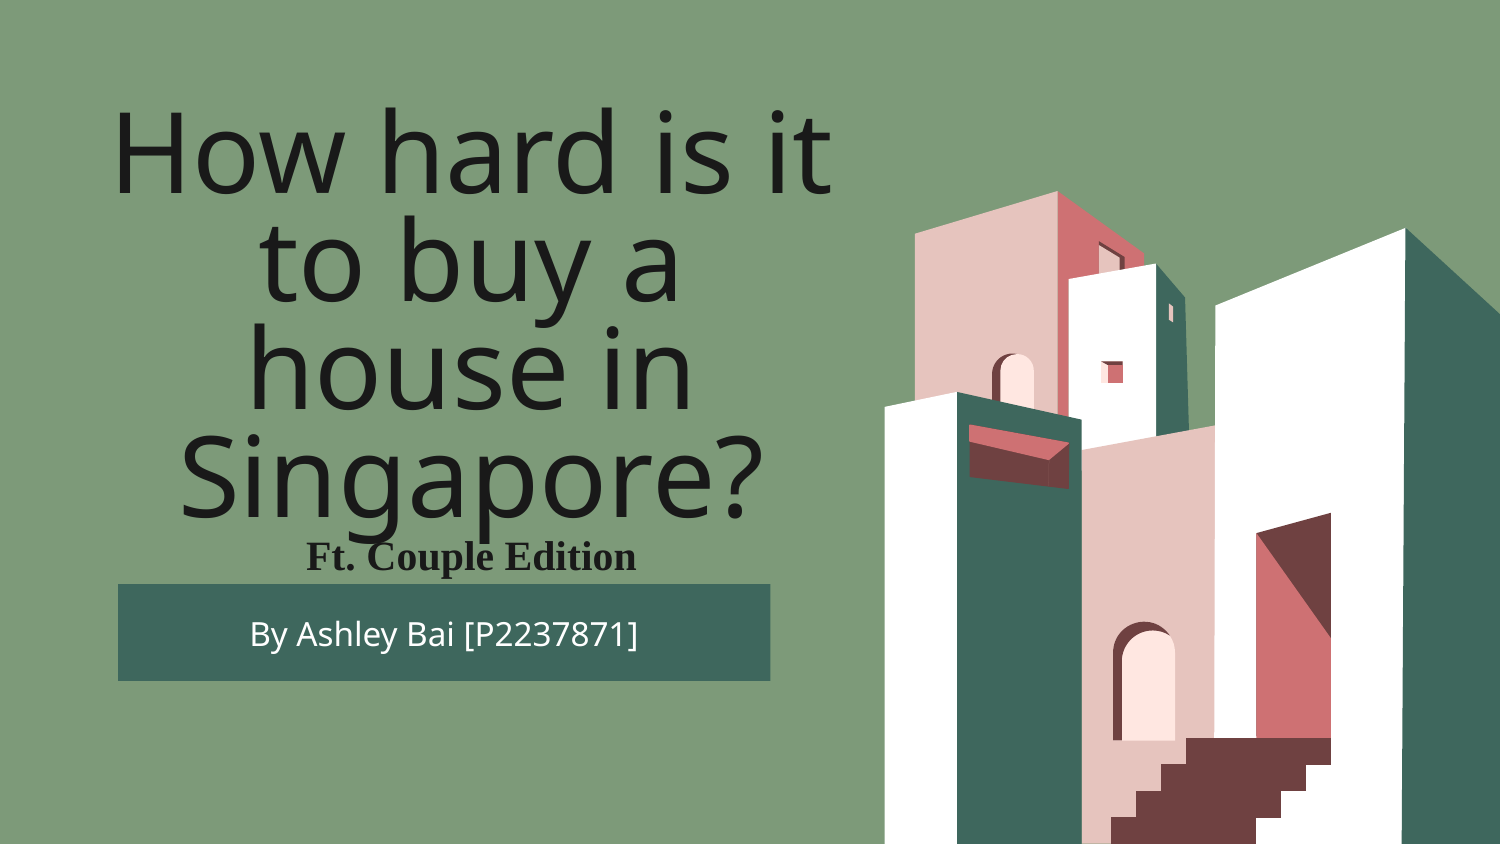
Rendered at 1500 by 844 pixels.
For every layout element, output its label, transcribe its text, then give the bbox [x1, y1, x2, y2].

subtitle By Ashley Bai [P2237871] [118, 584, 771, 681]
title How hard is it to buy a house in Singapore? Ft. Couple Edition [96, 101, 862, 585]
